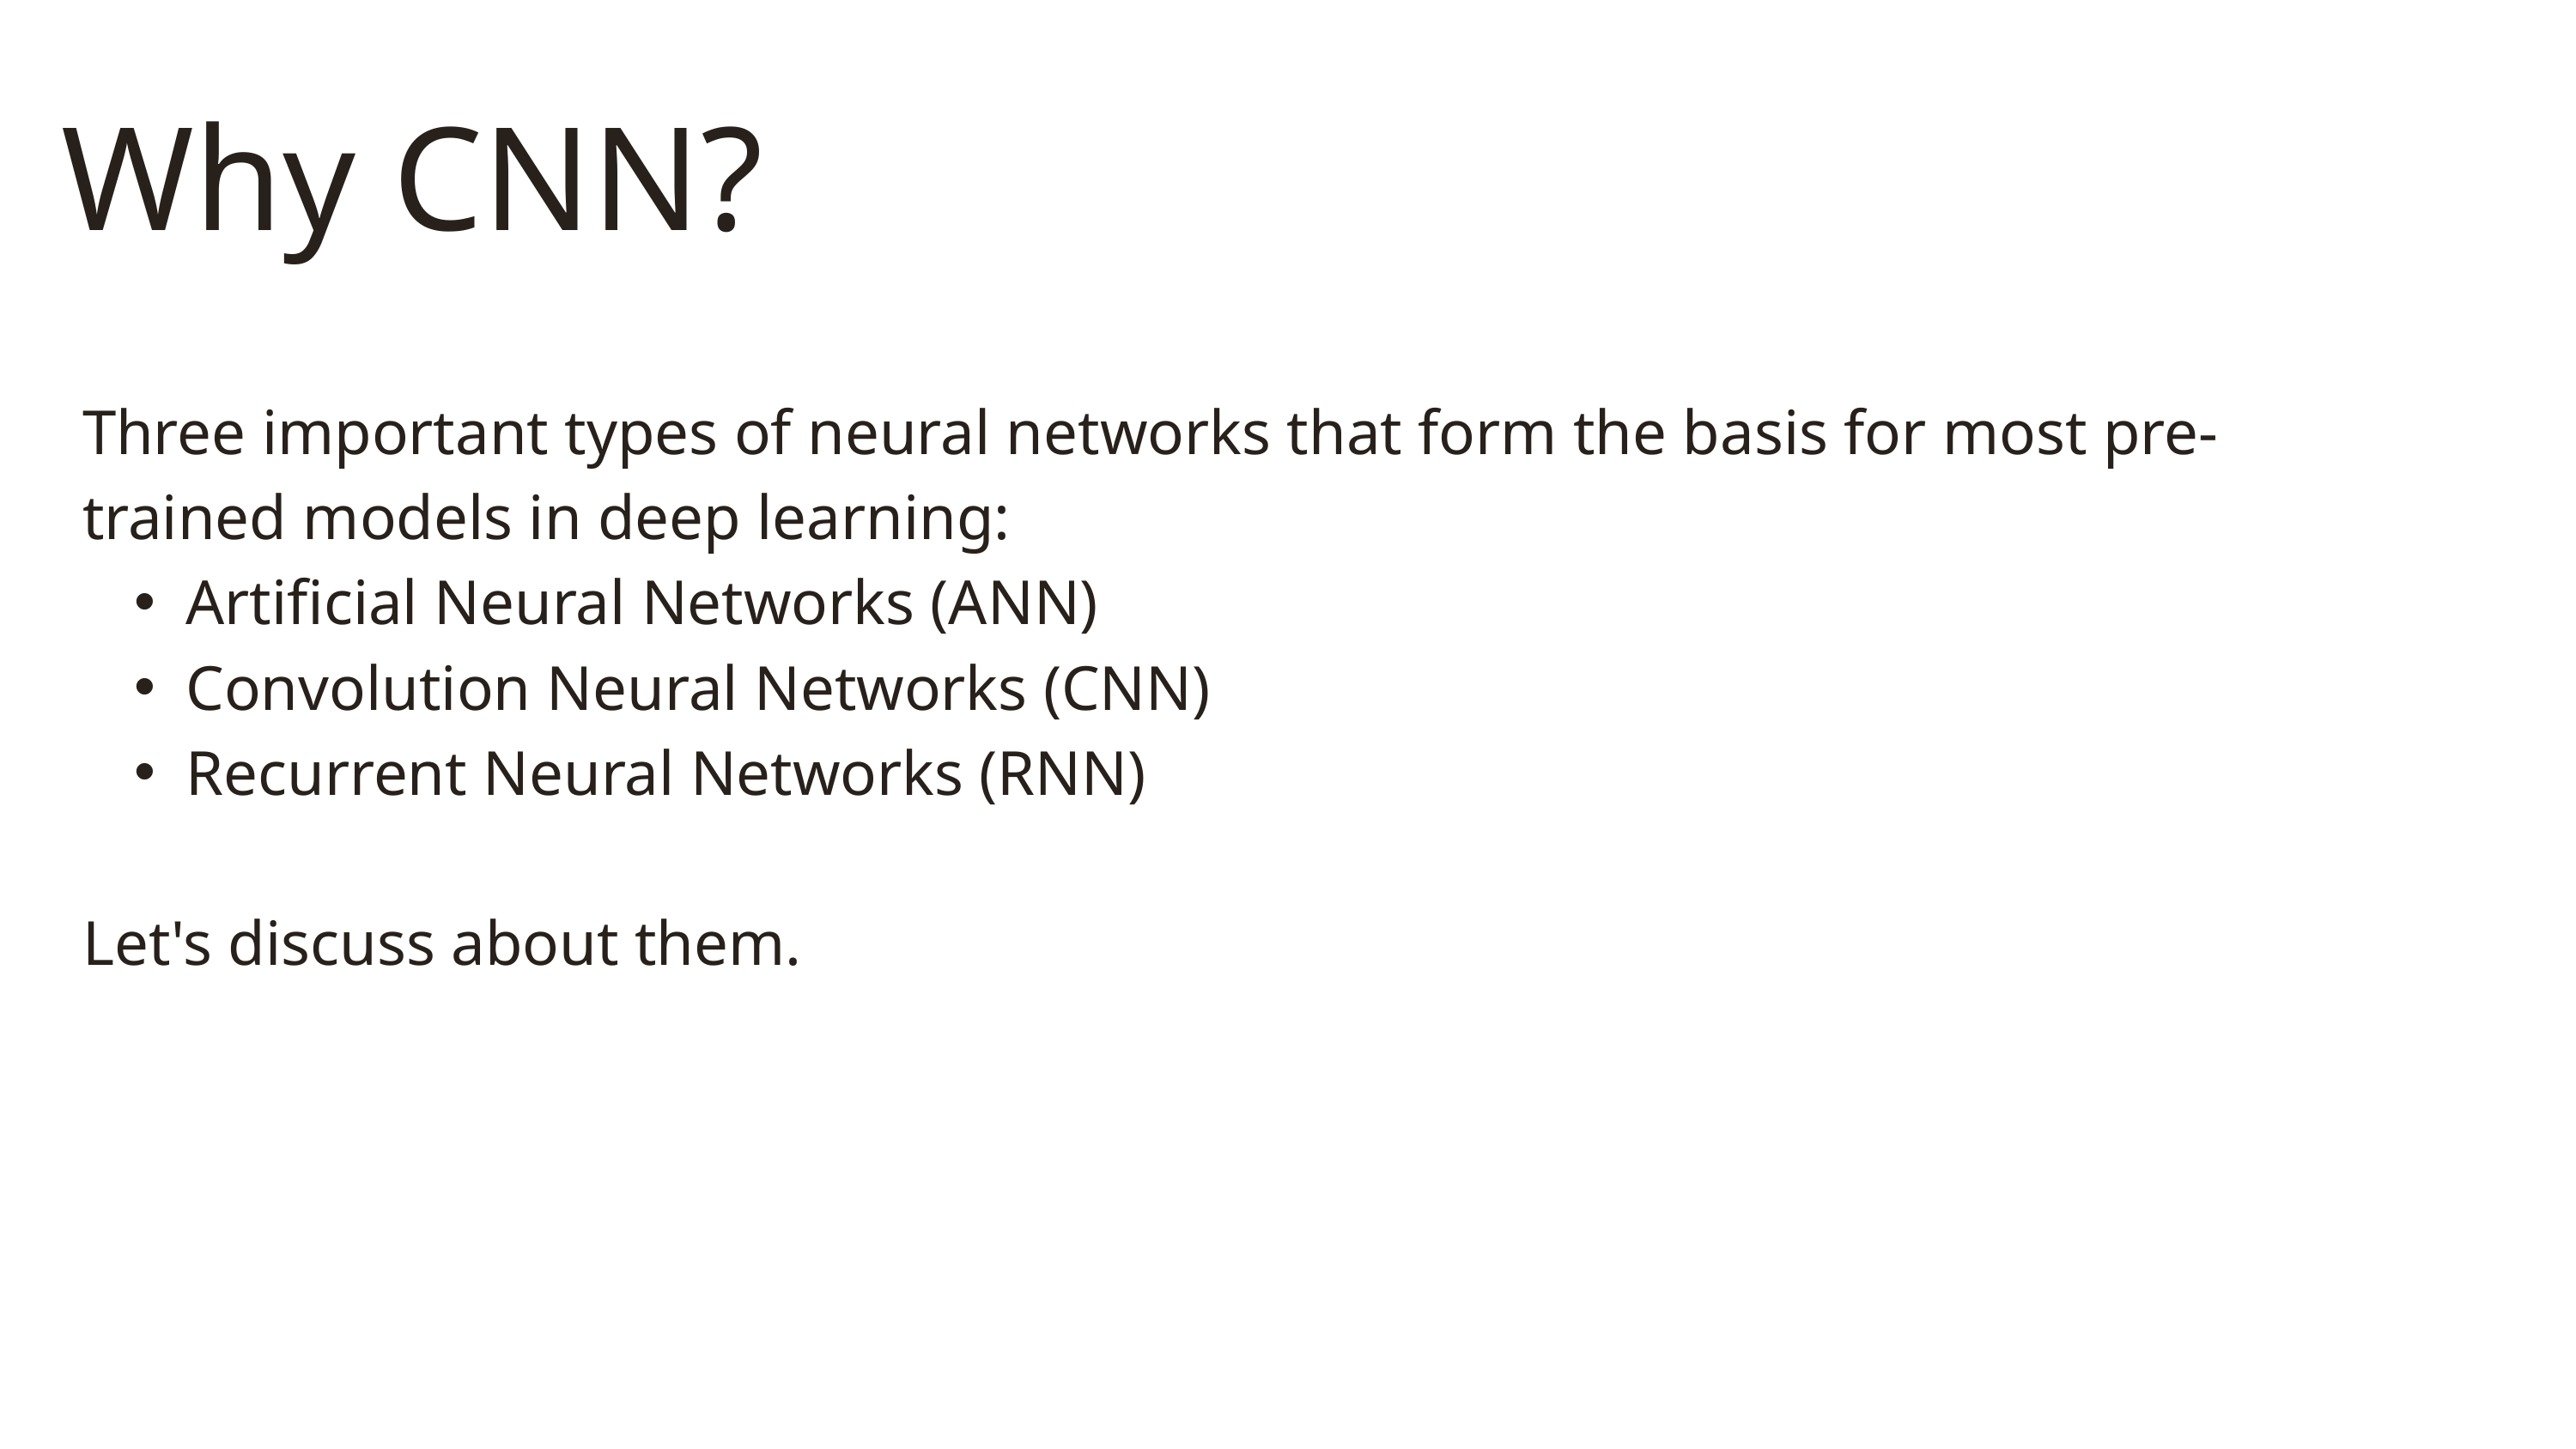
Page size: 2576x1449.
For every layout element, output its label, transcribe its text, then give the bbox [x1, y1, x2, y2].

text_box Why CNN? [61, 116, 2304, 260]
text_box Three important types of neural networks that form the basis for most pre-trained models in deep learning: Artificial Neural Networks (ANN) Convolution Neural Networks (CNN) Recurrent Neural Networks (RNN) Let's discuss about them. [82, 381, 2304, 978]
